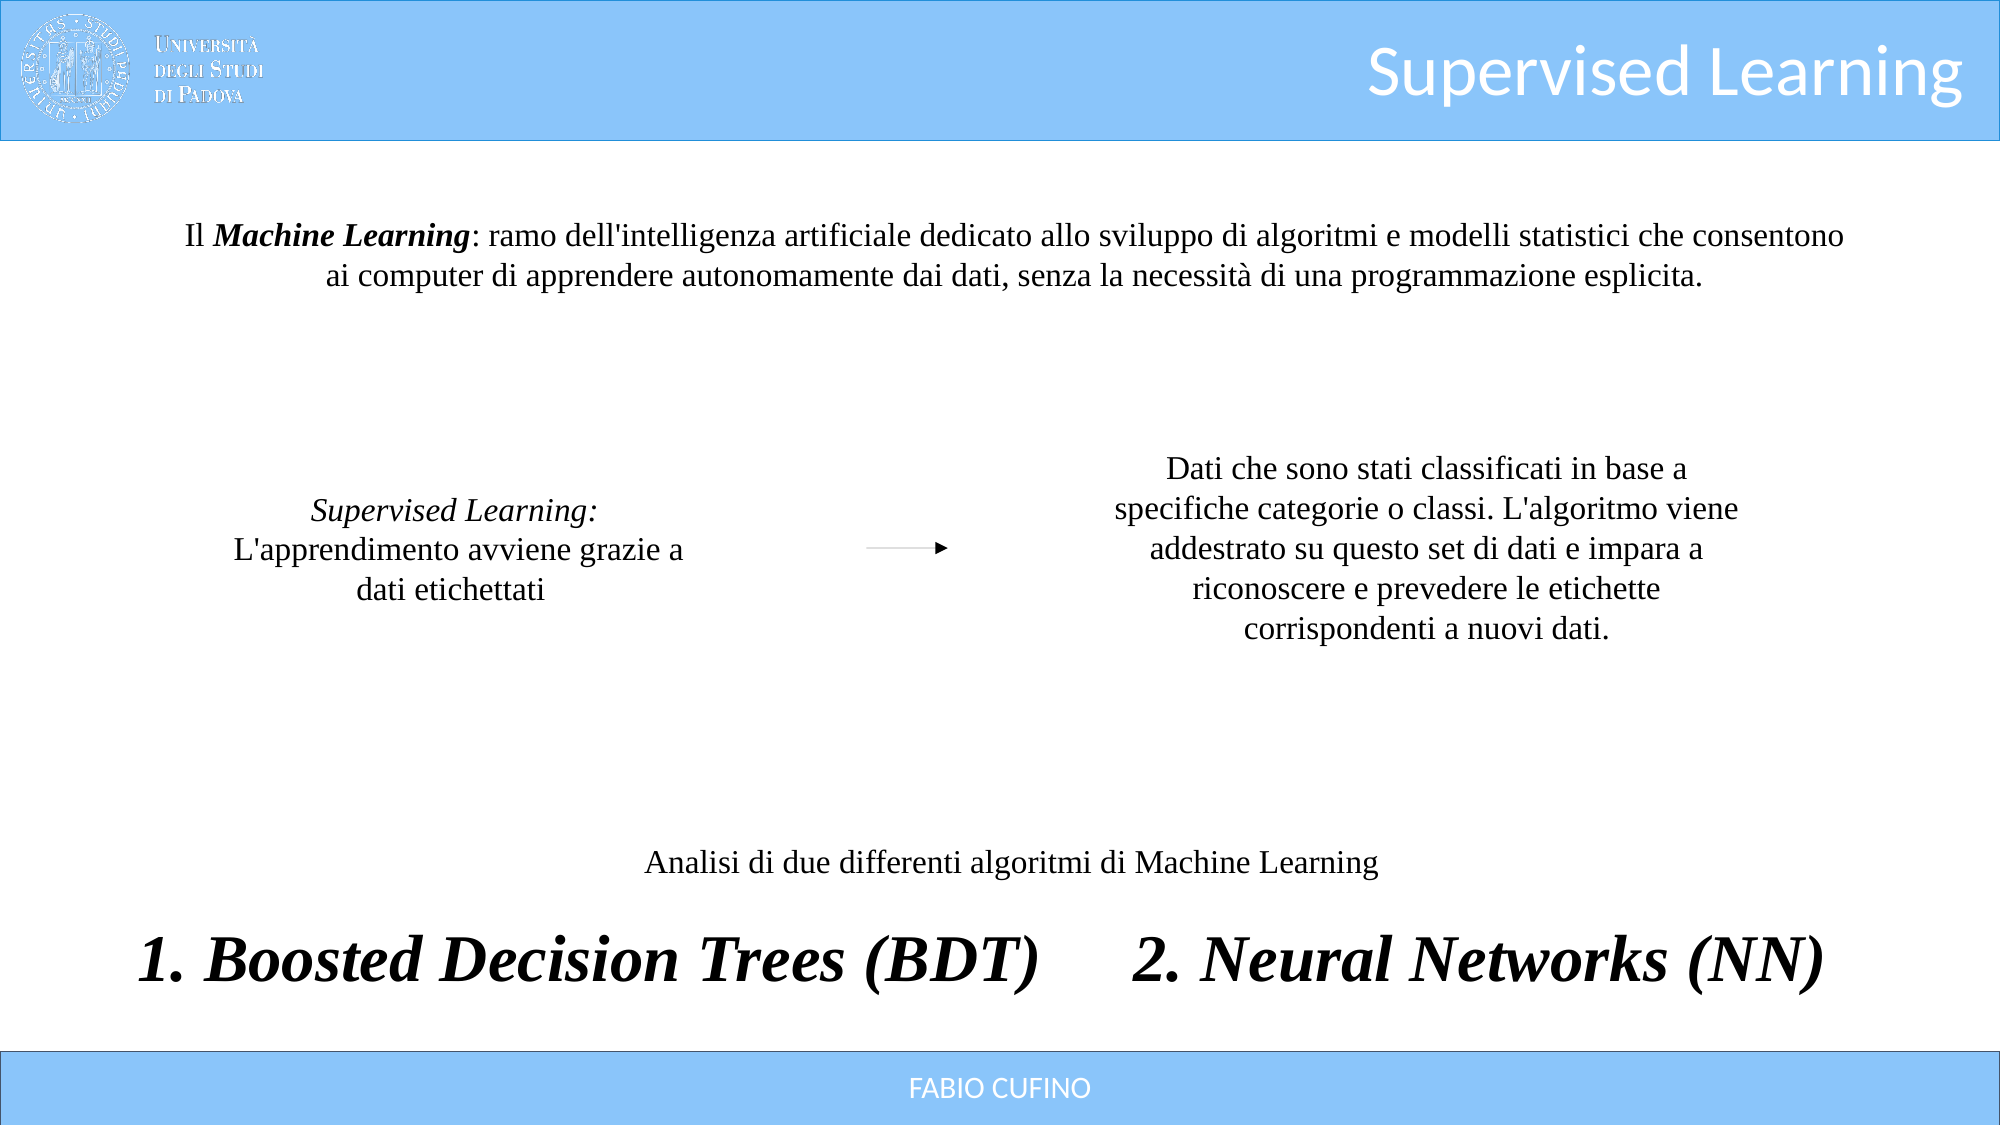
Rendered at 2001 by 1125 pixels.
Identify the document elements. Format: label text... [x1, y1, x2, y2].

picture [20, 14, 263, 123]
text_box 2. Neural Networks (NN) [1101, 907, 1859, 1002]
text_box Analisi di due differenti algoritmi di Machine Learning [99, 832, 1926, 889]
text_box [866, 541, 948, 555]
text_box Dati che sono stati classificati in base a specifiche categorie o classi. L'algoritmo viene addestrato su questo set di dati e impara a riconoscere e prevedere le etichette corrispondenti a nuovi dati. [1082, 439, 1772, 662]
text_box Supervised Learning [833, 15, 1979, 118]
text_box Supervised Learning: L'apprendimento avviene grazie a dati etichettati [210, 480, 709, 621]
text_box 1. Boosted Decision Trees (BDT) [122, 907, 1083, 997]
text_box Il Machine Learning: ramo dell'intelligenza artificiale dedicato allo sviluppo di algoritmi e modelli statistici che consentono ai computer di apprendere autonomamente dai dati, senza la necessità di una programmazione esplicita. [161, 206, 1870, 304]
